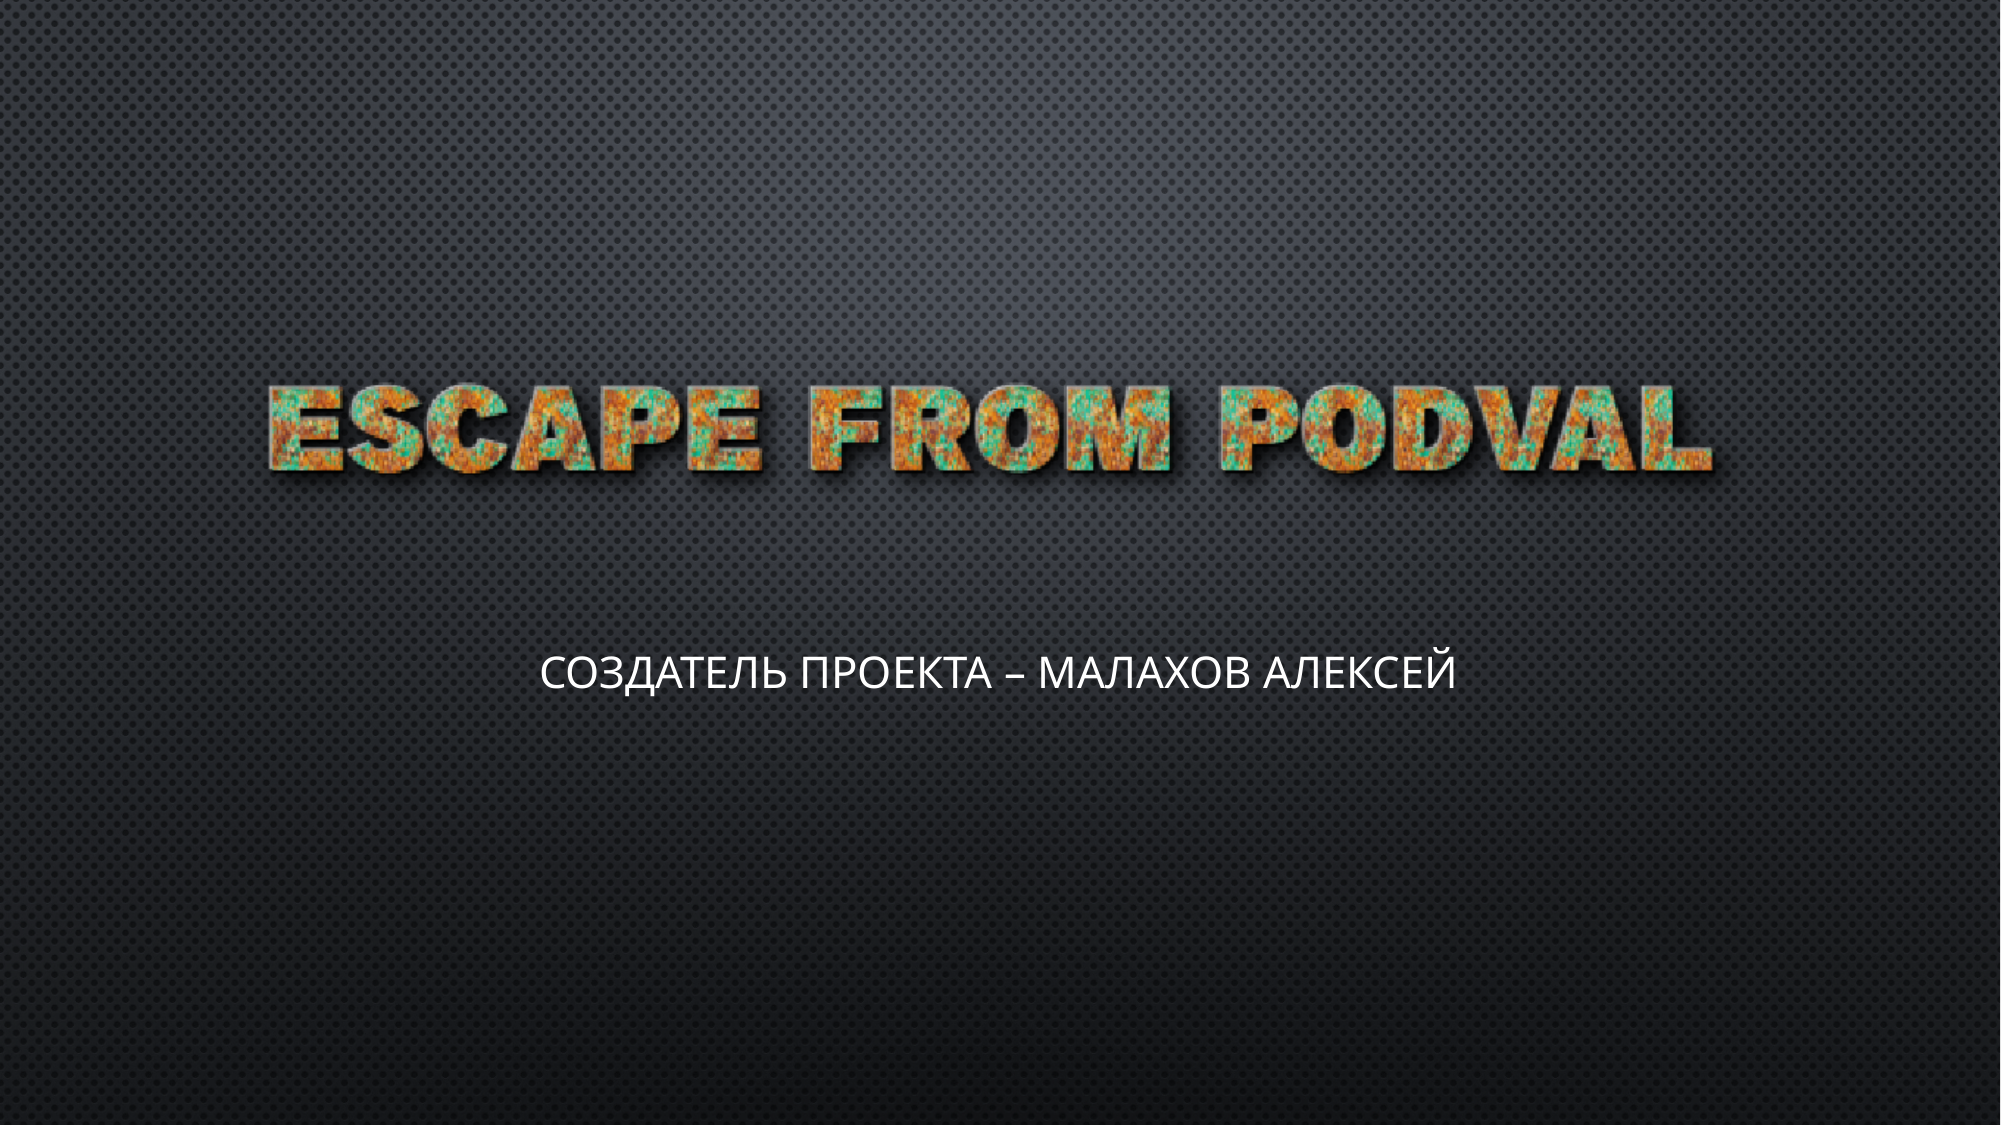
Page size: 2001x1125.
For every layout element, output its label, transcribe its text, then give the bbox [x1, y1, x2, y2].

subtitle Создатель проекта – Малахов Алексей [287, 637, 1711, 950]
picture [249, 296, 1749, 559]
